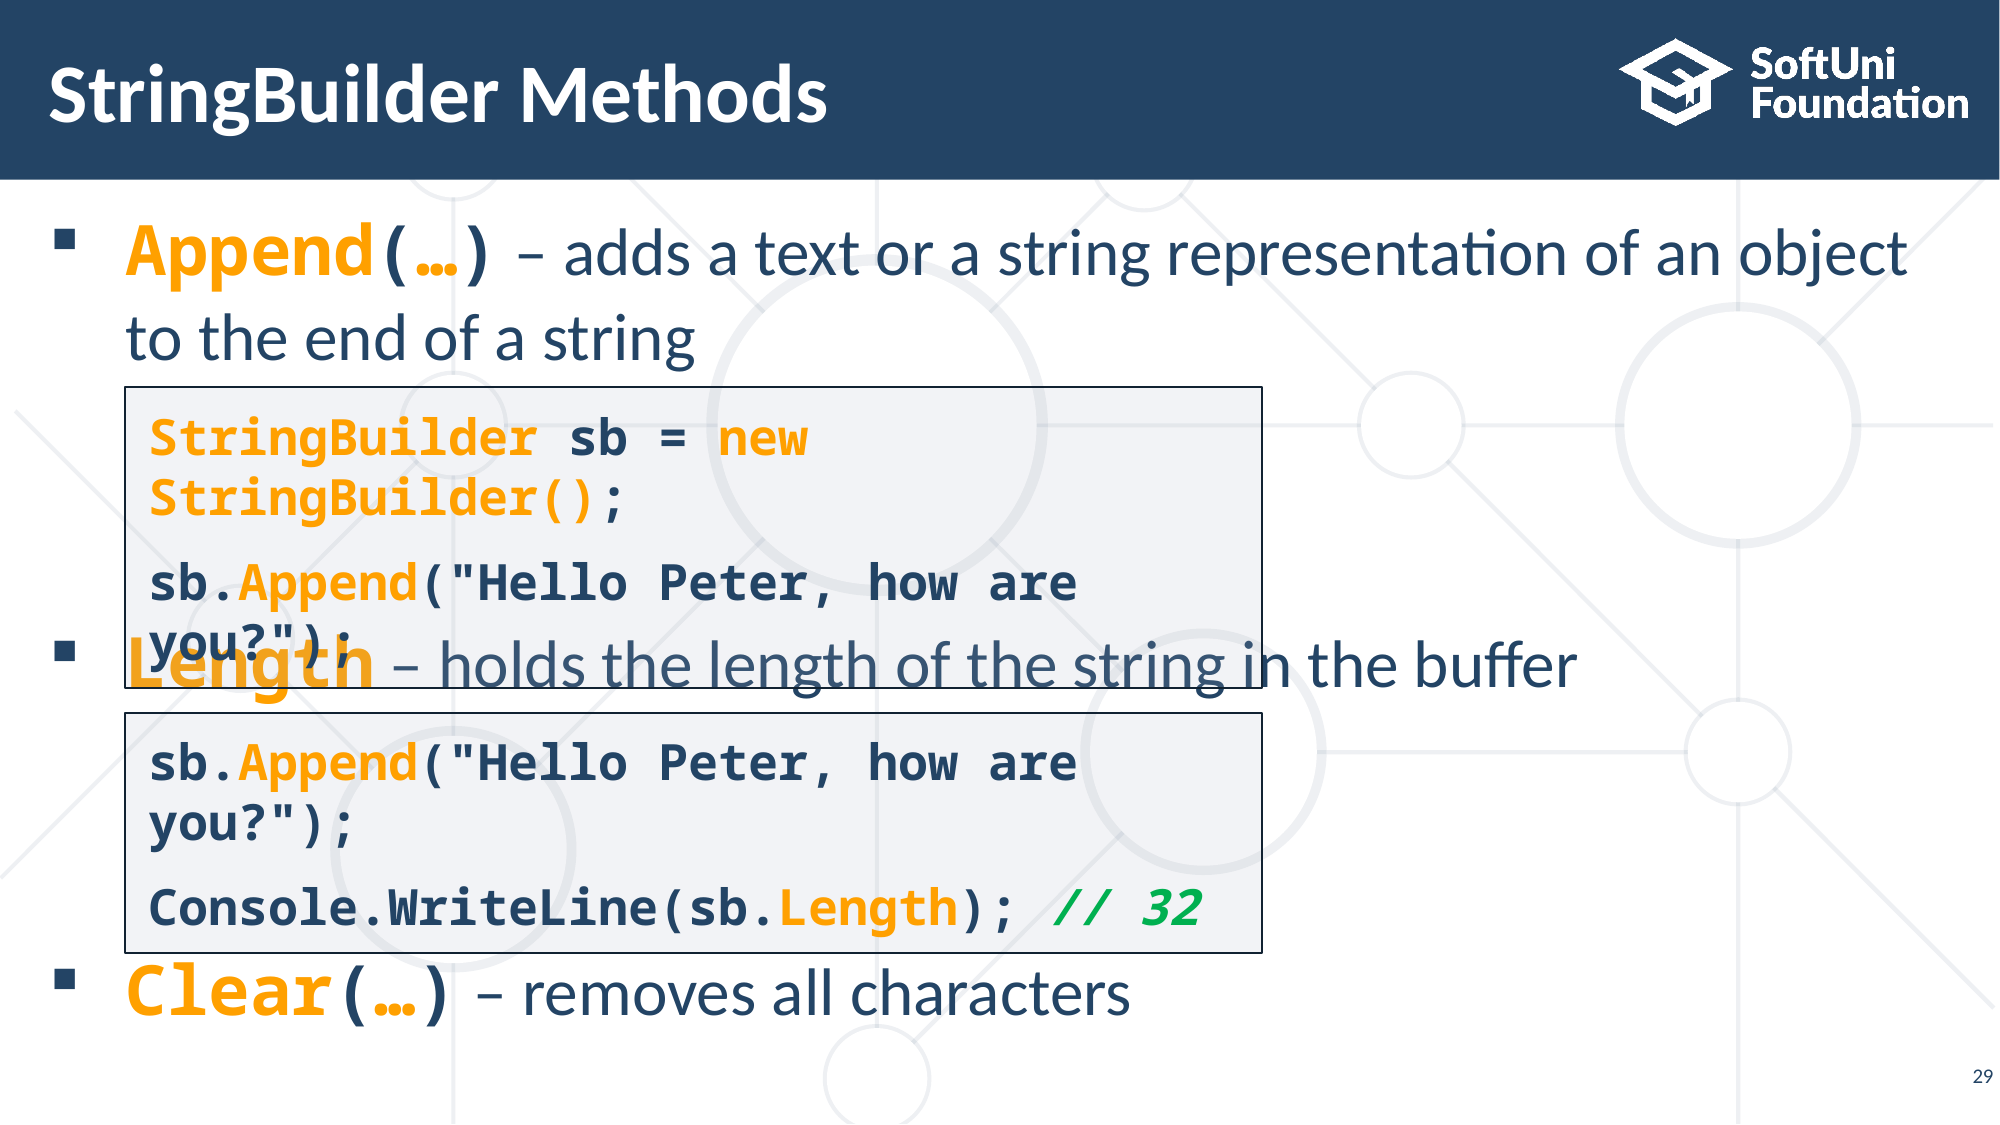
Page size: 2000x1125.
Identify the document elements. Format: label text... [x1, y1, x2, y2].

slide_number 29 [1929, 1049, 2000, 1100]
text_box StringBuilder sb = new StringBuilder(); sb.Append("Hello Peter, how are you?"); [124, 387, 1263, 688]
text_box sb.Append("Hello Peter, how are you?"); Console.WriteLine(sb.Length); // 32 [124, 712, 1263, 954]
title StringBuilder Methods [31, 16, 1591, 162]
list Append(…) – adds a text or a string representation of an object to the end of a string Length – holds the length of the string in the buffer Clear(…) – removes all characters [31, 196, 1970, 1050]
picture [1618, 38, 1968, 126]
